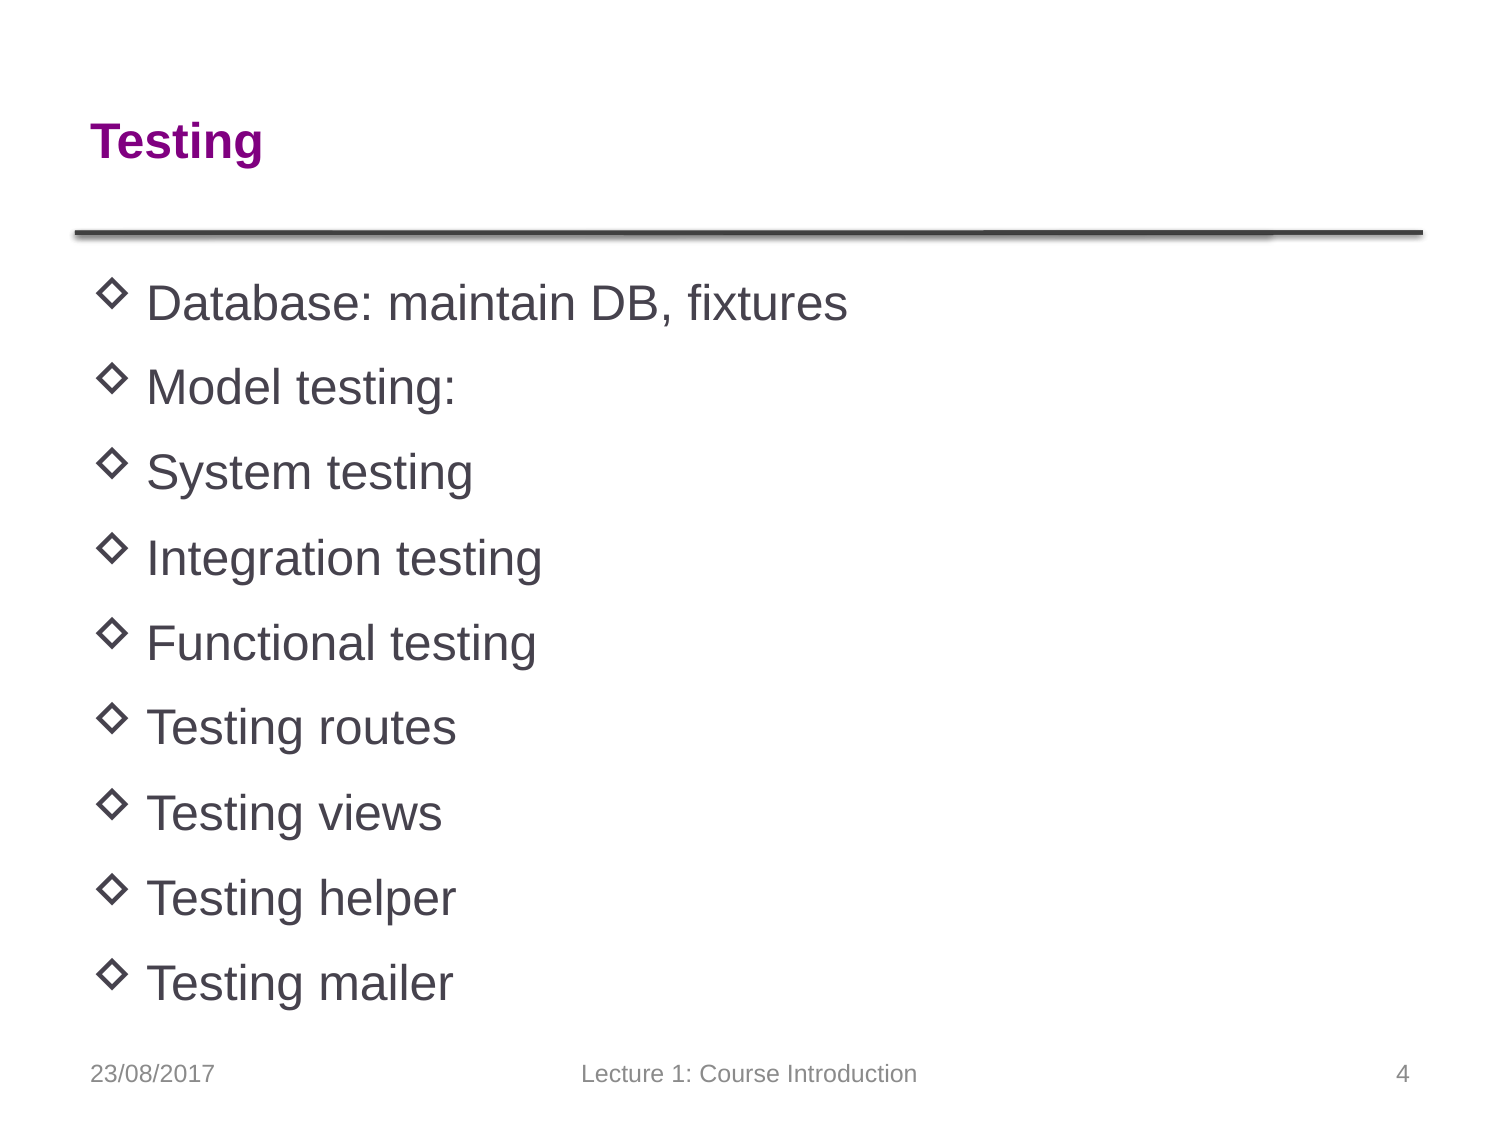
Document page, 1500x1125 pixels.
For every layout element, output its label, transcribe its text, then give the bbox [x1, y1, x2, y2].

title Testing [74, 44, 1272, 233]
slide_number 4 [1074, 1042, 1425, 1103]
list Database: maintain DB, fixtures Model testing: System testing Integration testing Functional testing Testing routes Testing views Testing helper Testing mailer [75, 262, 1425, 1005]
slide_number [75, 1042, 425, 1103]
footer Lecture 1: Course Introduction [512, 1042, 988, 1103]
